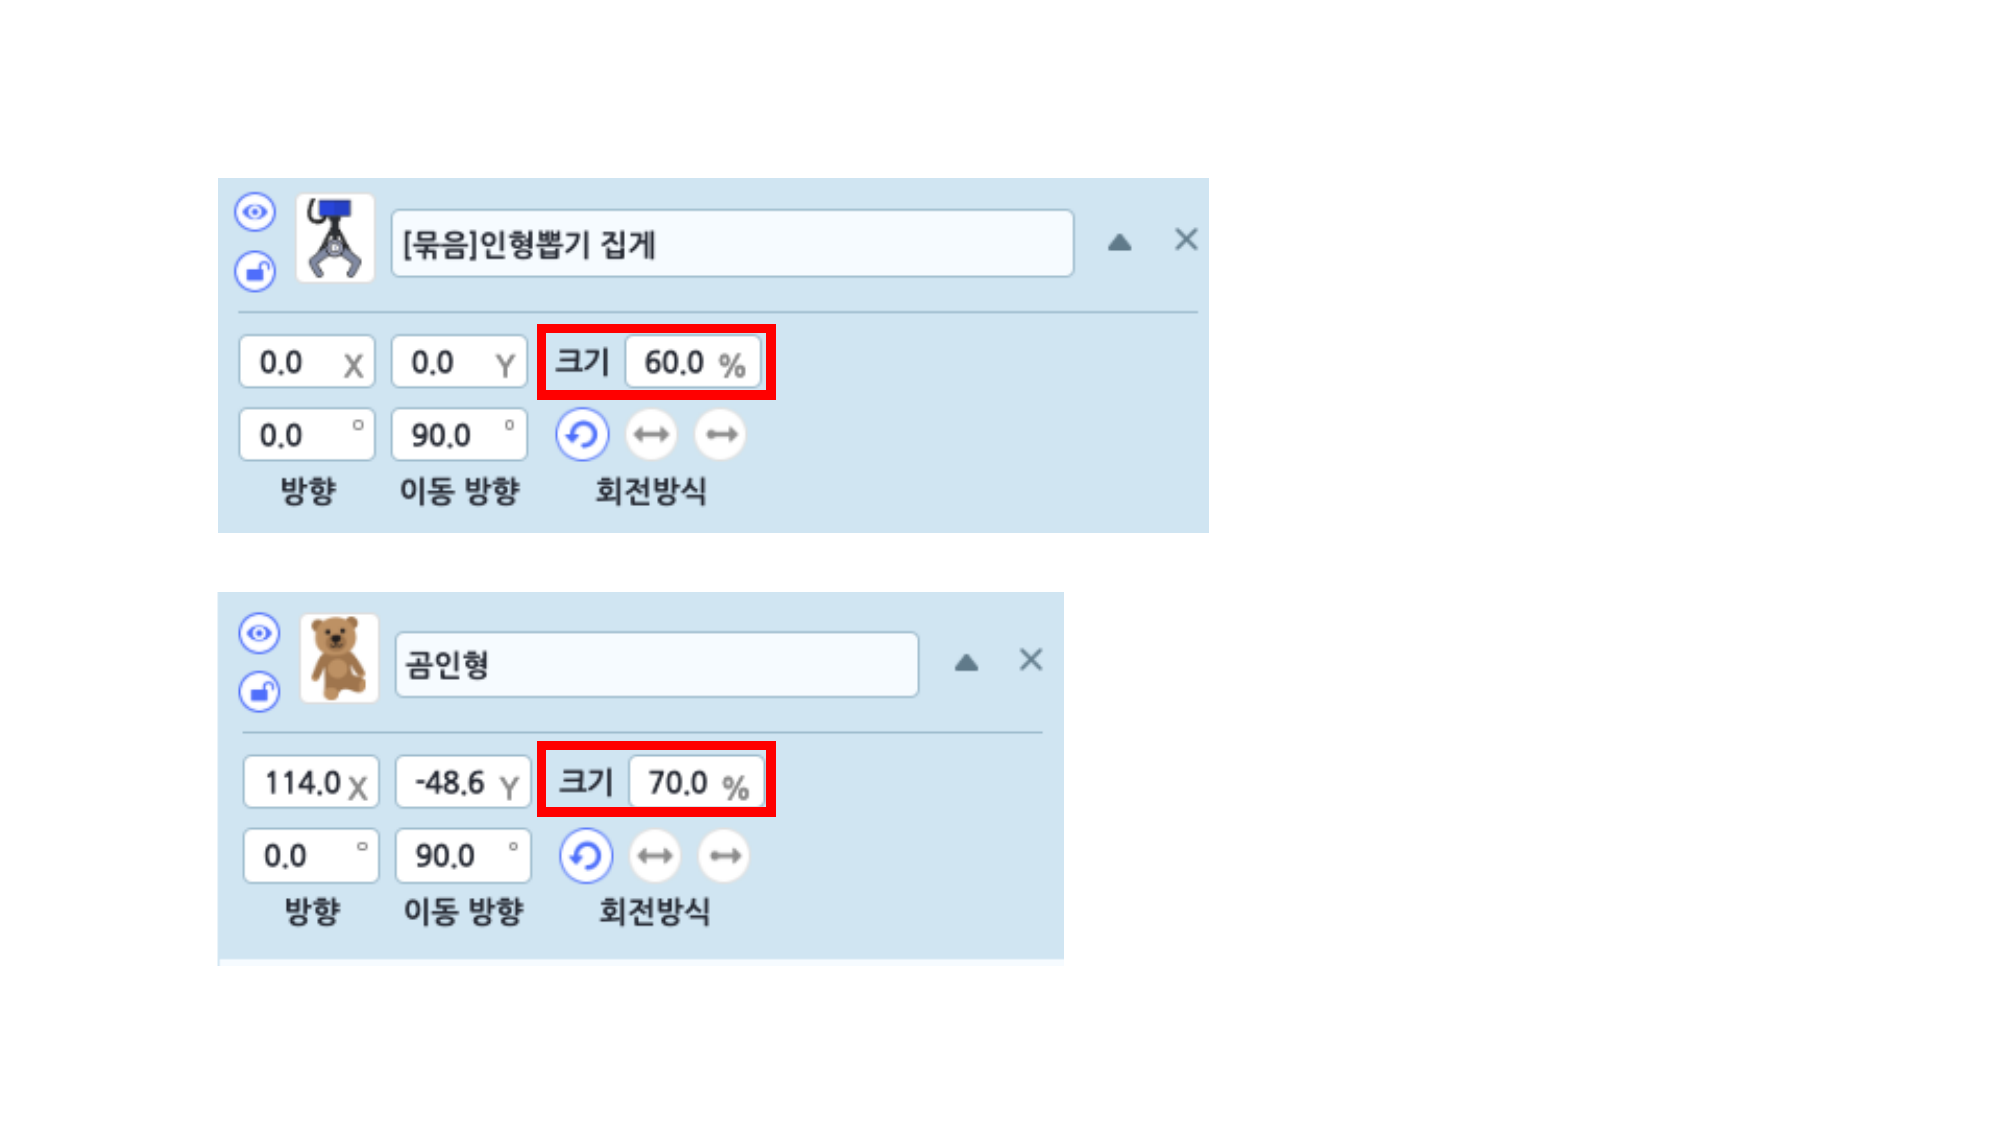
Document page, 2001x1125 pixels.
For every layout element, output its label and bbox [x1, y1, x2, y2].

picture [213, 591, 1065, 966]
picture [218, 177, 1209, 534]
